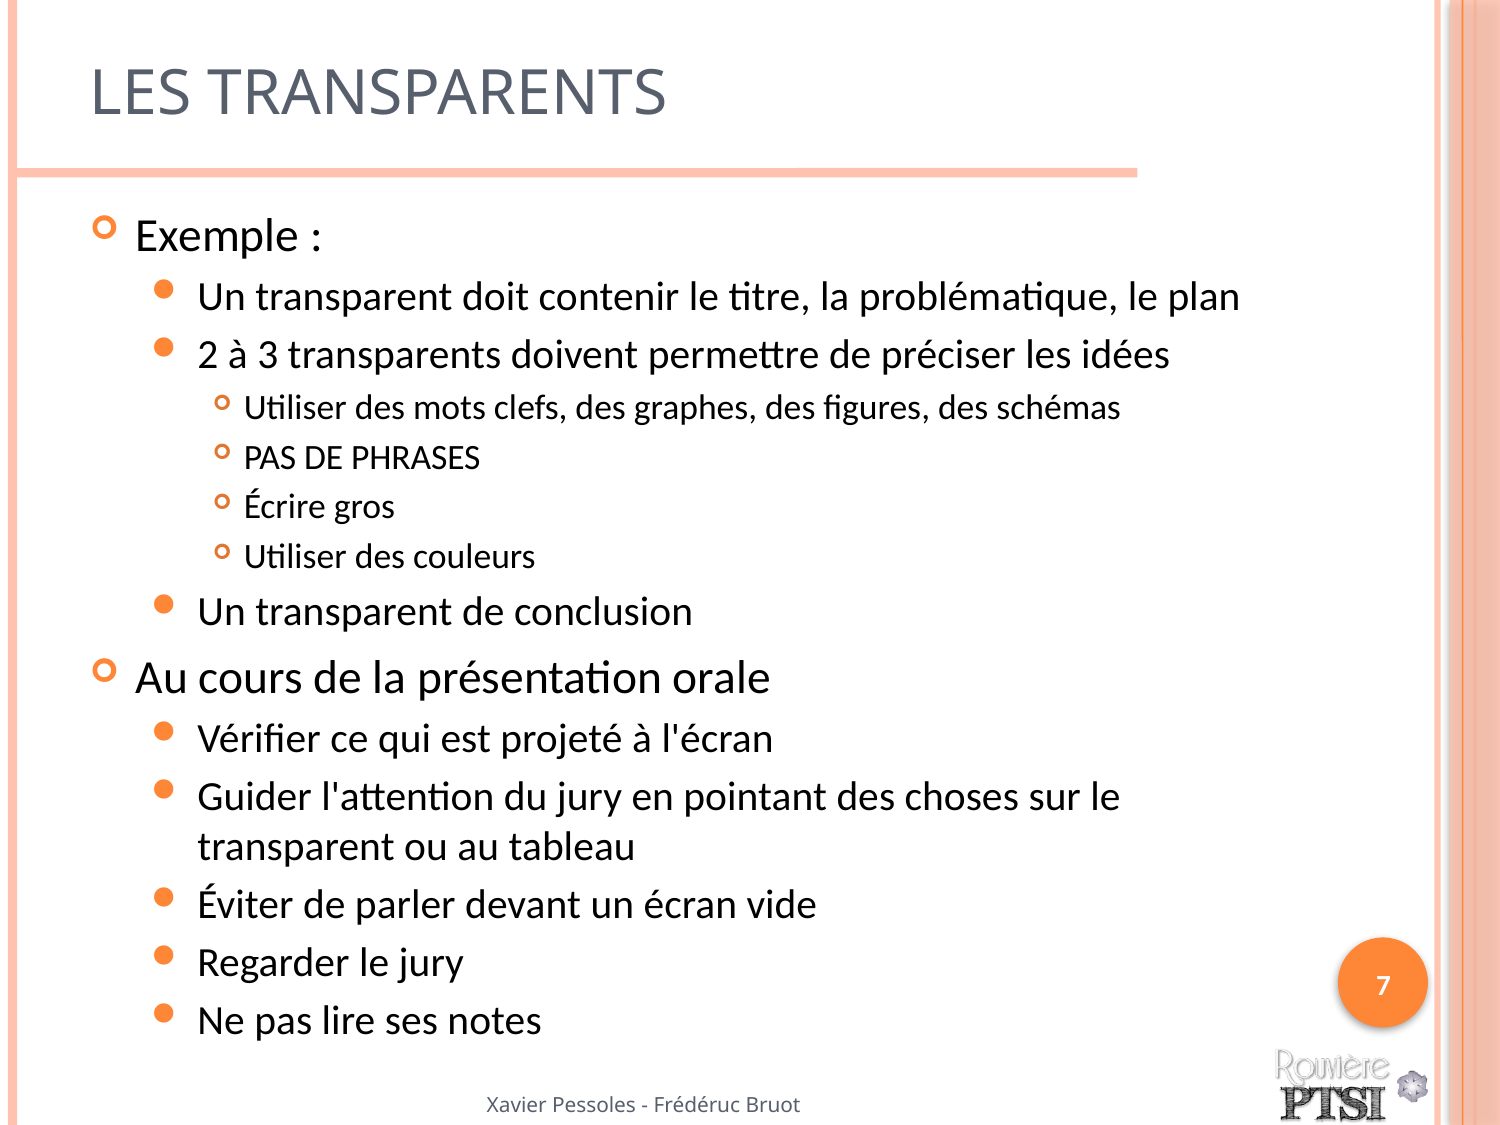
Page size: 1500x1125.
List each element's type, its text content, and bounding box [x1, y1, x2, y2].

title Les transparents [75, 19, 1300, 161]
slide_number 7 [1333, 940, 1434, 1027]
picture [1274, 1048, 1428, 1125]
footer Xavier Pessoles - Frédéruc Bruot [12, 1086, 1275, 1125]
list Exemple : Un transparent doit contenir le titre, la problématique, le plan 2 à 3 transparents doivent permettre de préciser les idées Utiliser des mots clefs, des graphes, des figures, des schémas PAS DE PHRASES Écrire gros Utiliser des couleurs Un transparent de conclusion Au cours de la présentation orale Vérifier ce qui est projeté à l'écran Guider l'attention du jury en pointant des choses sur le transparent ou au tableau Éviter de parler devant un écran vide Regarder le jury Ne pas lire ses notes [75, 196, 1300, 1062]
